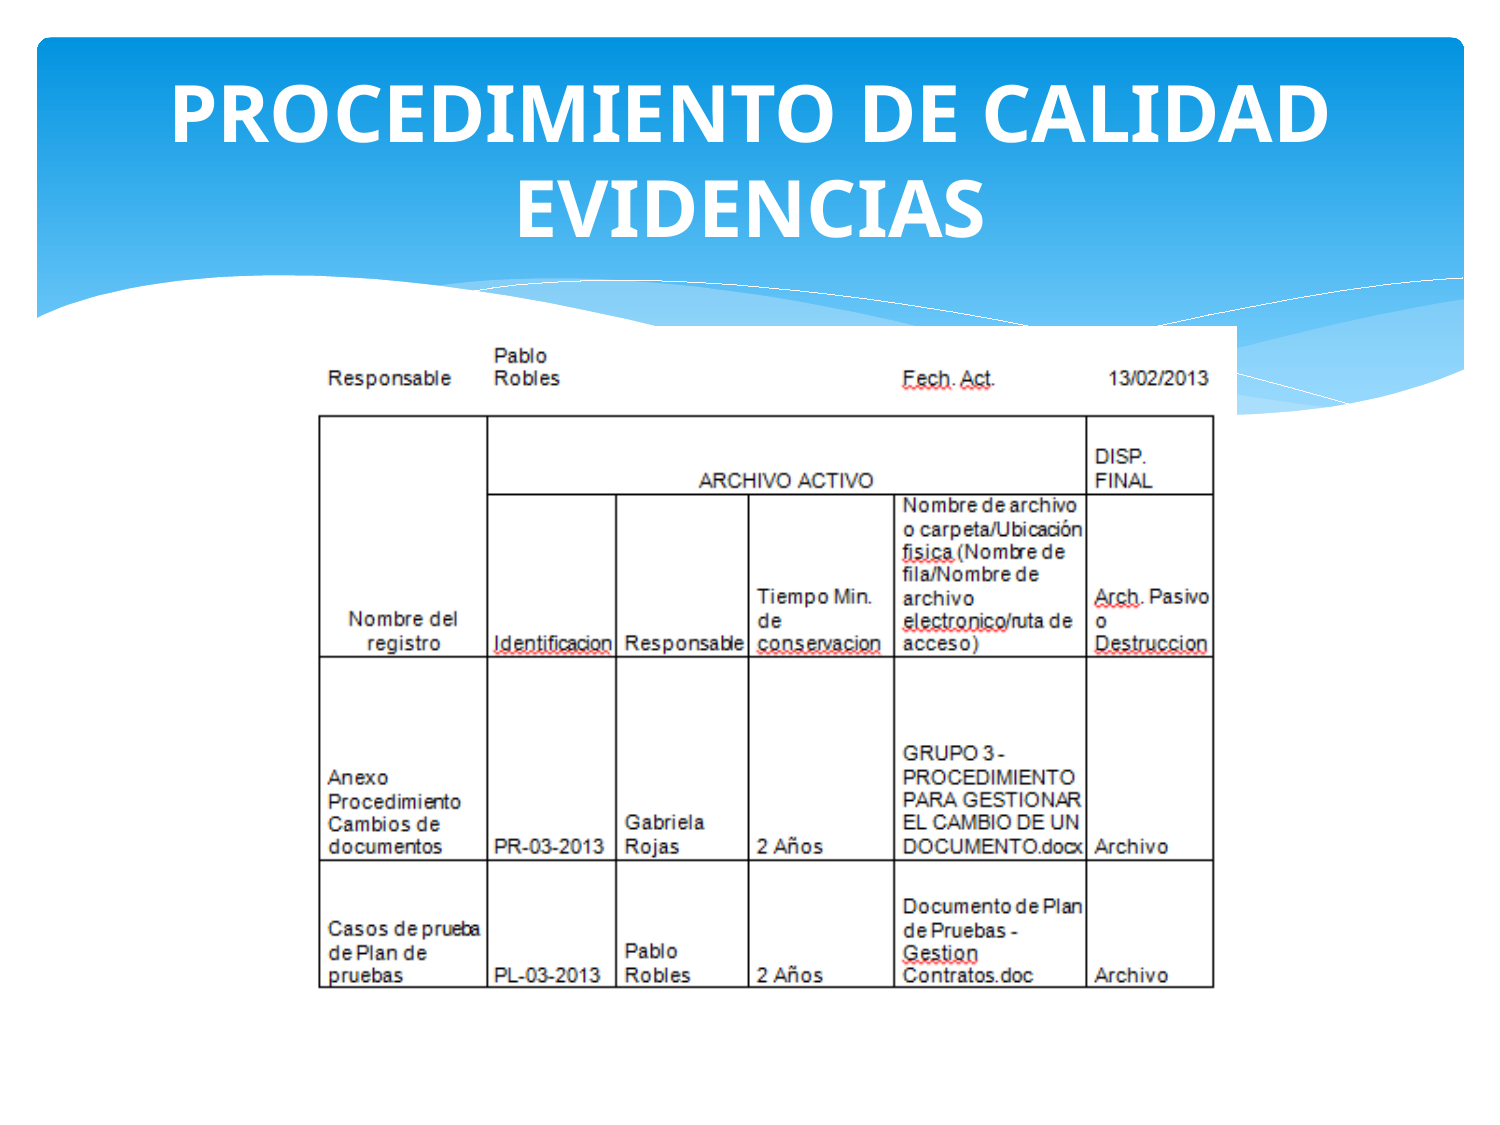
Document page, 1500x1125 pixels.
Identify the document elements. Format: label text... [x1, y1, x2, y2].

title PROCEDIMIENTO DE CALIDAD EVIDENCIAS [75, 55, 1425, 261]
picture [289, 326, 1237, 1009]
